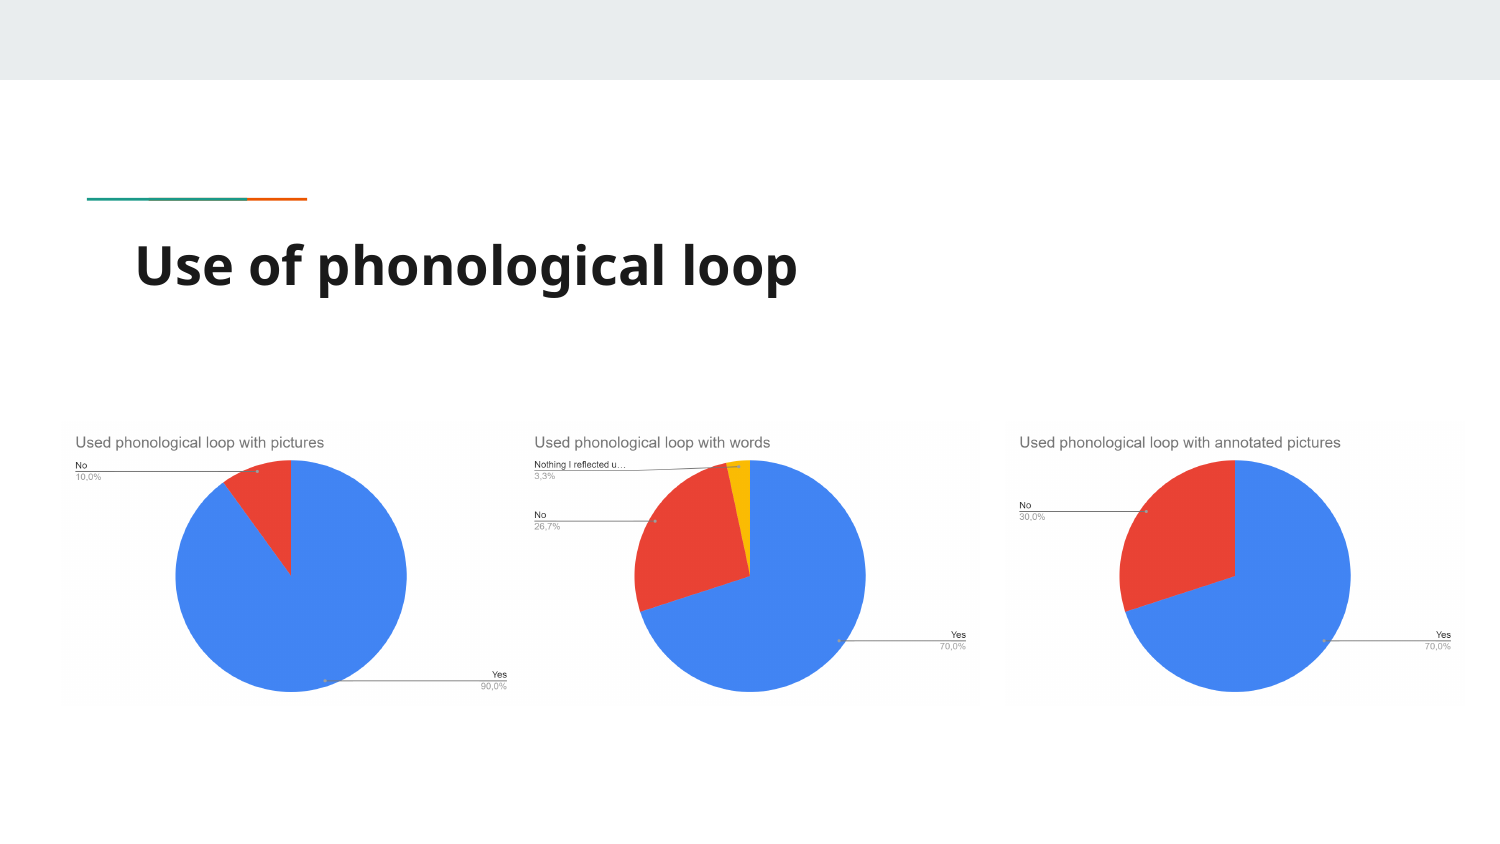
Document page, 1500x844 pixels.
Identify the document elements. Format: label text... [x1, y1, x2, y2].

title Use of phonological loop [119, 216, 1381, 305]
picture [1005, 421, 1465, 706]
picture [61, 421, 981, 706]
